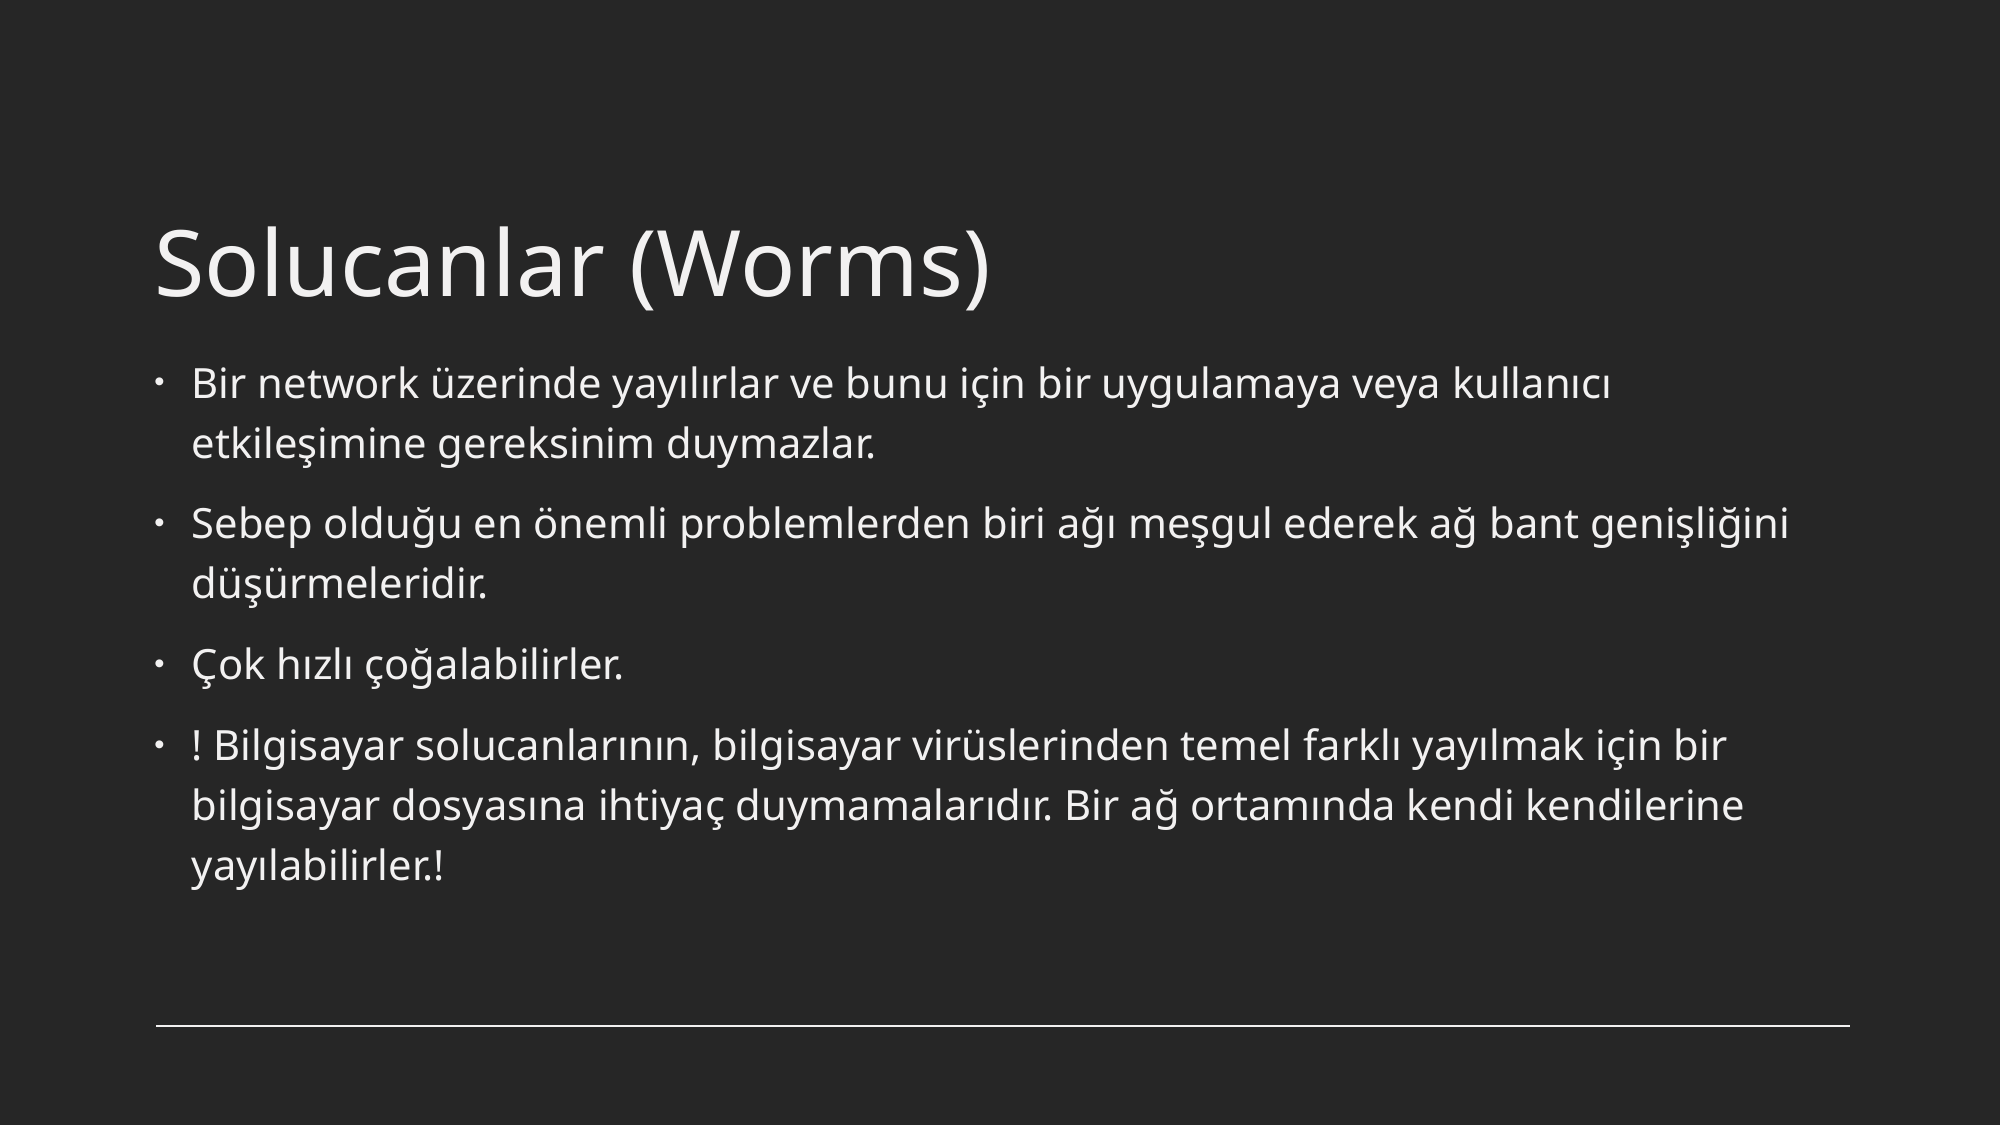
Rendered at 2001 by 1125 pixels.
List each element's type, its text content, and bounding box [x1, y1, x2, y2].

list Bir network üzerinde yayılırlar ve bunu için bir uygulamaya veya kullanıcı etkileşimine gereksinim duymazlar. Sebep olduğu en önemli problemlerden biri ağı meşgul ederek ağ bant genişliğini düşürmeleridir. Çok hızlı çoğalabilirler. ! Bilgisayar solucanlarının, bilgisayar virüslerinden temel farklı yayılmak için bir bilgisayar dosyasına ihtiyaç duymamalarıdır. Bir ağ ortamında kendi kendilerine yayılabilirler.! [139, 338, 1850, 980]
title Solucanlar (Worms) [139, 143, 1850, 322]
